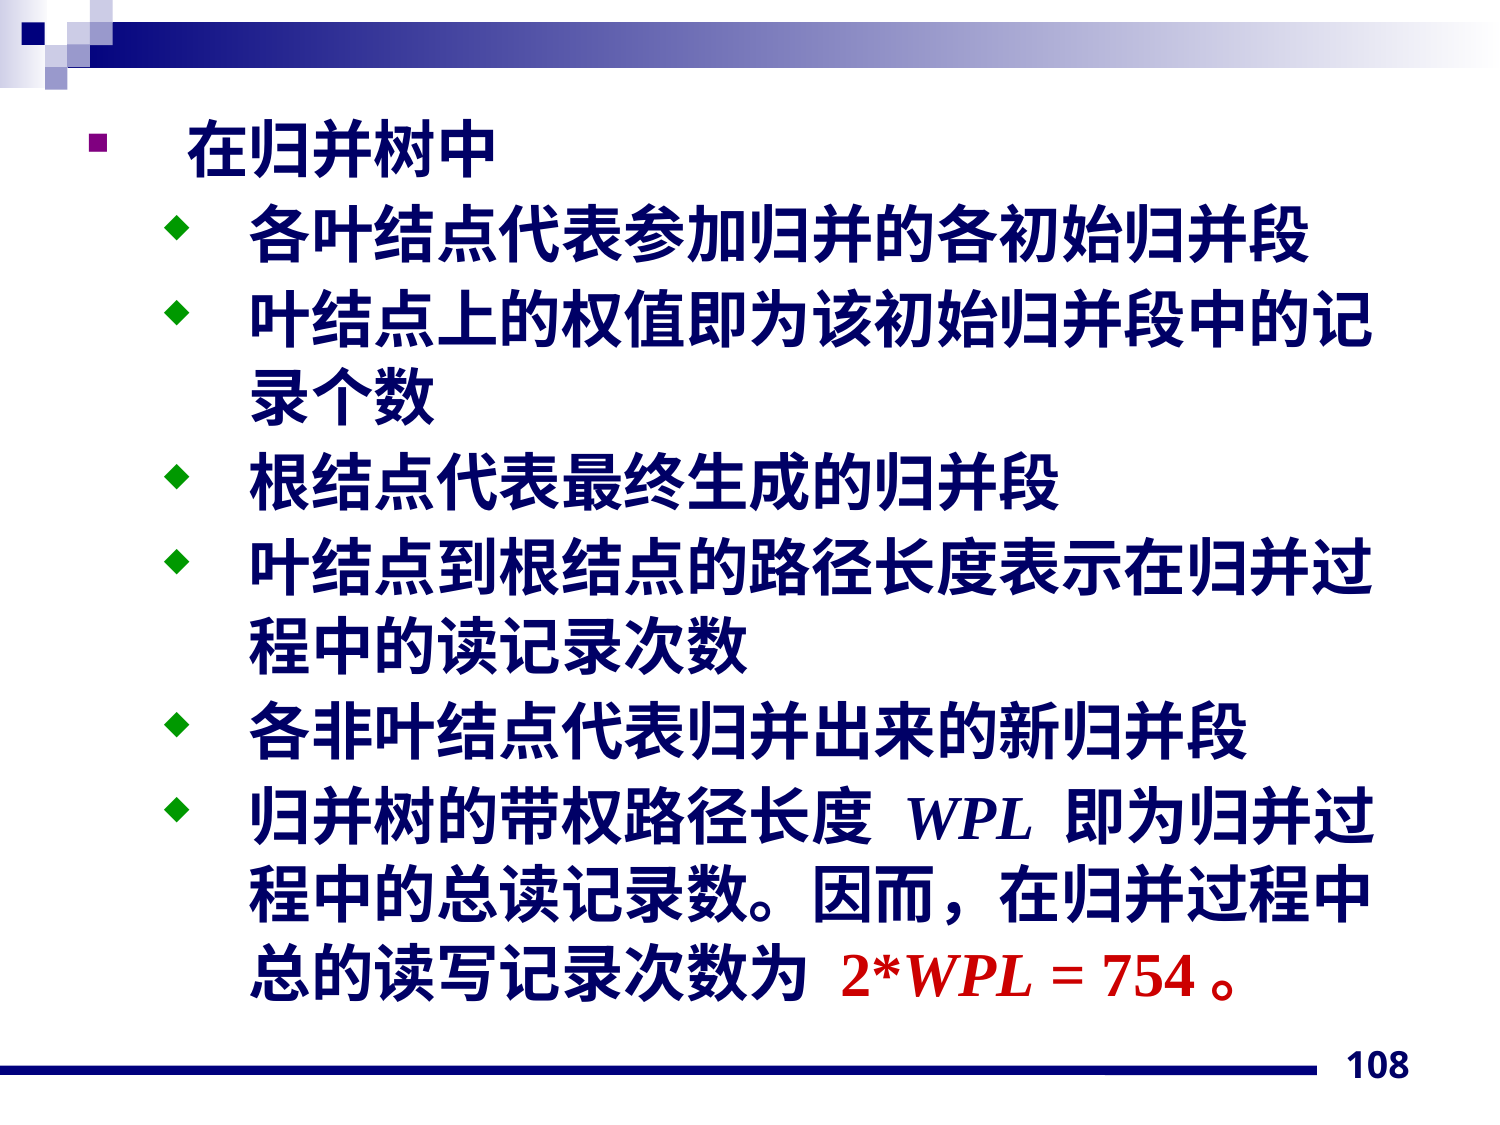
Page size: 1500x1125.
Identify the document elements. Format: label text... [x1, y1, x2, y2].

list 在归并树中 各叶结点代表参加归并的各初始归并段 叶结点上的权值即为该初始归并段中的记录个数 根结点代表最终生成的归并段 叶结点到根结点的路径长度表示在归并过程中的读记录次数 各非叶结点代表归并出来的新归并段 归并树的带权路径长度 WPL 即为归并过程中的总读记录数。因而，在归并过程中总的读写记录次数为 2*WPL = 754。 [71, 98, 1436, 1124]
